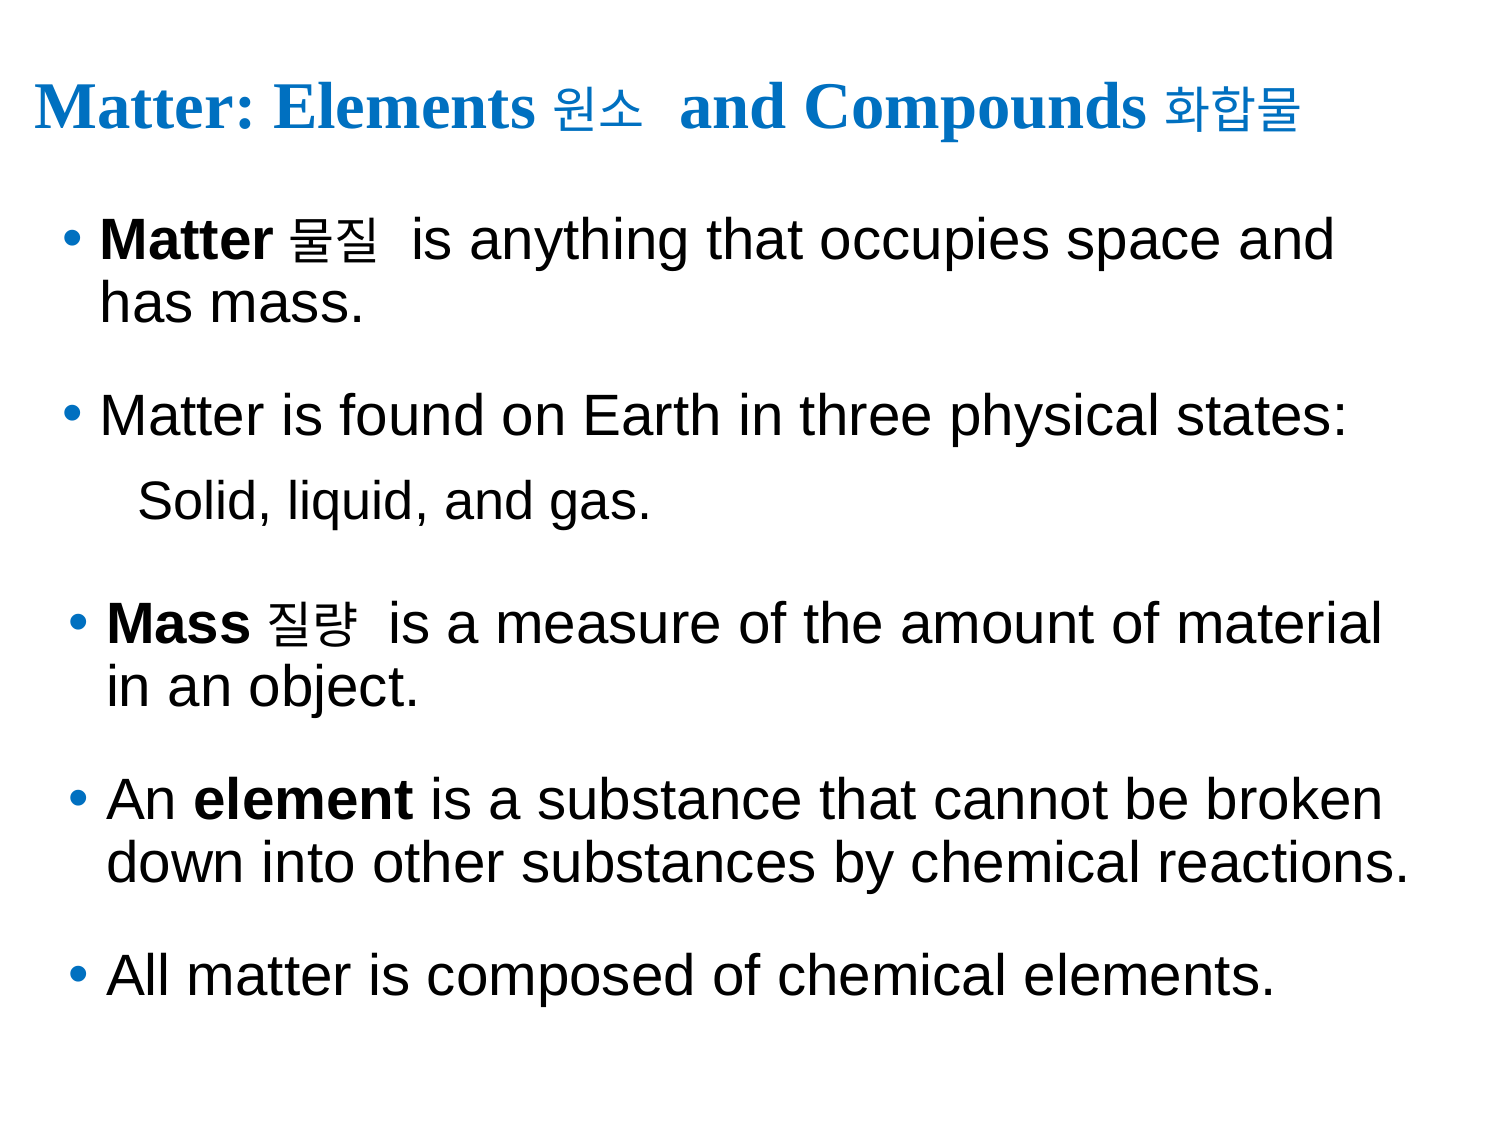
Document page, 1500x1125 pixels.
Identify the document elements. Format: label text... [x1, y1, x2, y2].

list Matter물질 is anything that occupies space and has mass. Matter is found on Earth in three physical states: Solid, liquid, and gas. [47, 201, 1449, 1014]
text_box Mass질량 is a measure of the amount of material in an object. An element is a substance that cannot be broken down into other substances by chemical reactions. All matter is composed of chemical elements. [53, 586, 1455, 1028]
title Matter: Elements원소 and Compounds화합물 [19, 63, 1472, 144]
